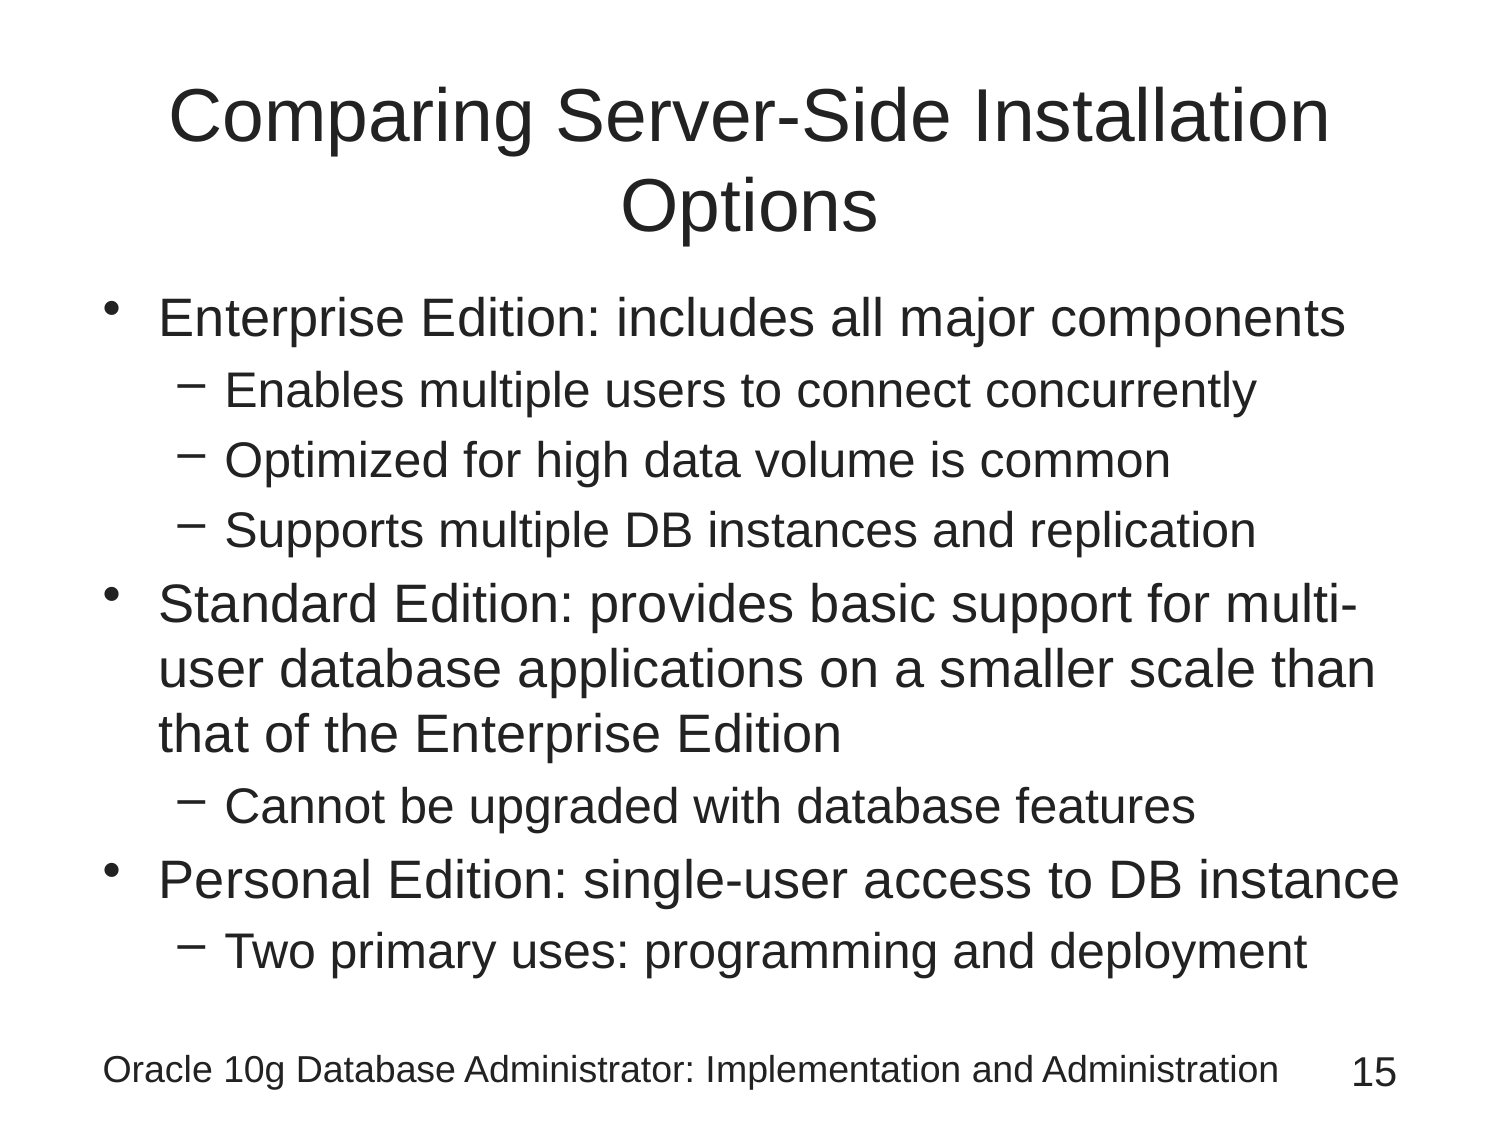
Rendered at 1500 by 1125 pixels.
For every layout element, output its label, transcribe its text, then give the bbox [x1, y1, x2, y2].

footer Oracle 10g Database Administrator: Implementation and Administration [87, 1037, 1299, 1101]
list Enterprise Edition: includes all major components Enables multiple users to connect concurrently Optimized for high data volume is common Supports multiple DB instances and replication Standard Edition: provides basic support for multi-user database applications on a smaller scale than that of the Enterprise Edition Cannot be upgraded with database features Personal Edition: single-user access to DB instance Two primary uses: programming and deployment [87, 274, 1438, 1026]
slide_number 15 [1299, 1037, 1413, 1101]
title Comparing Server-Side Installation Options [87, 62, 1413, 251]
